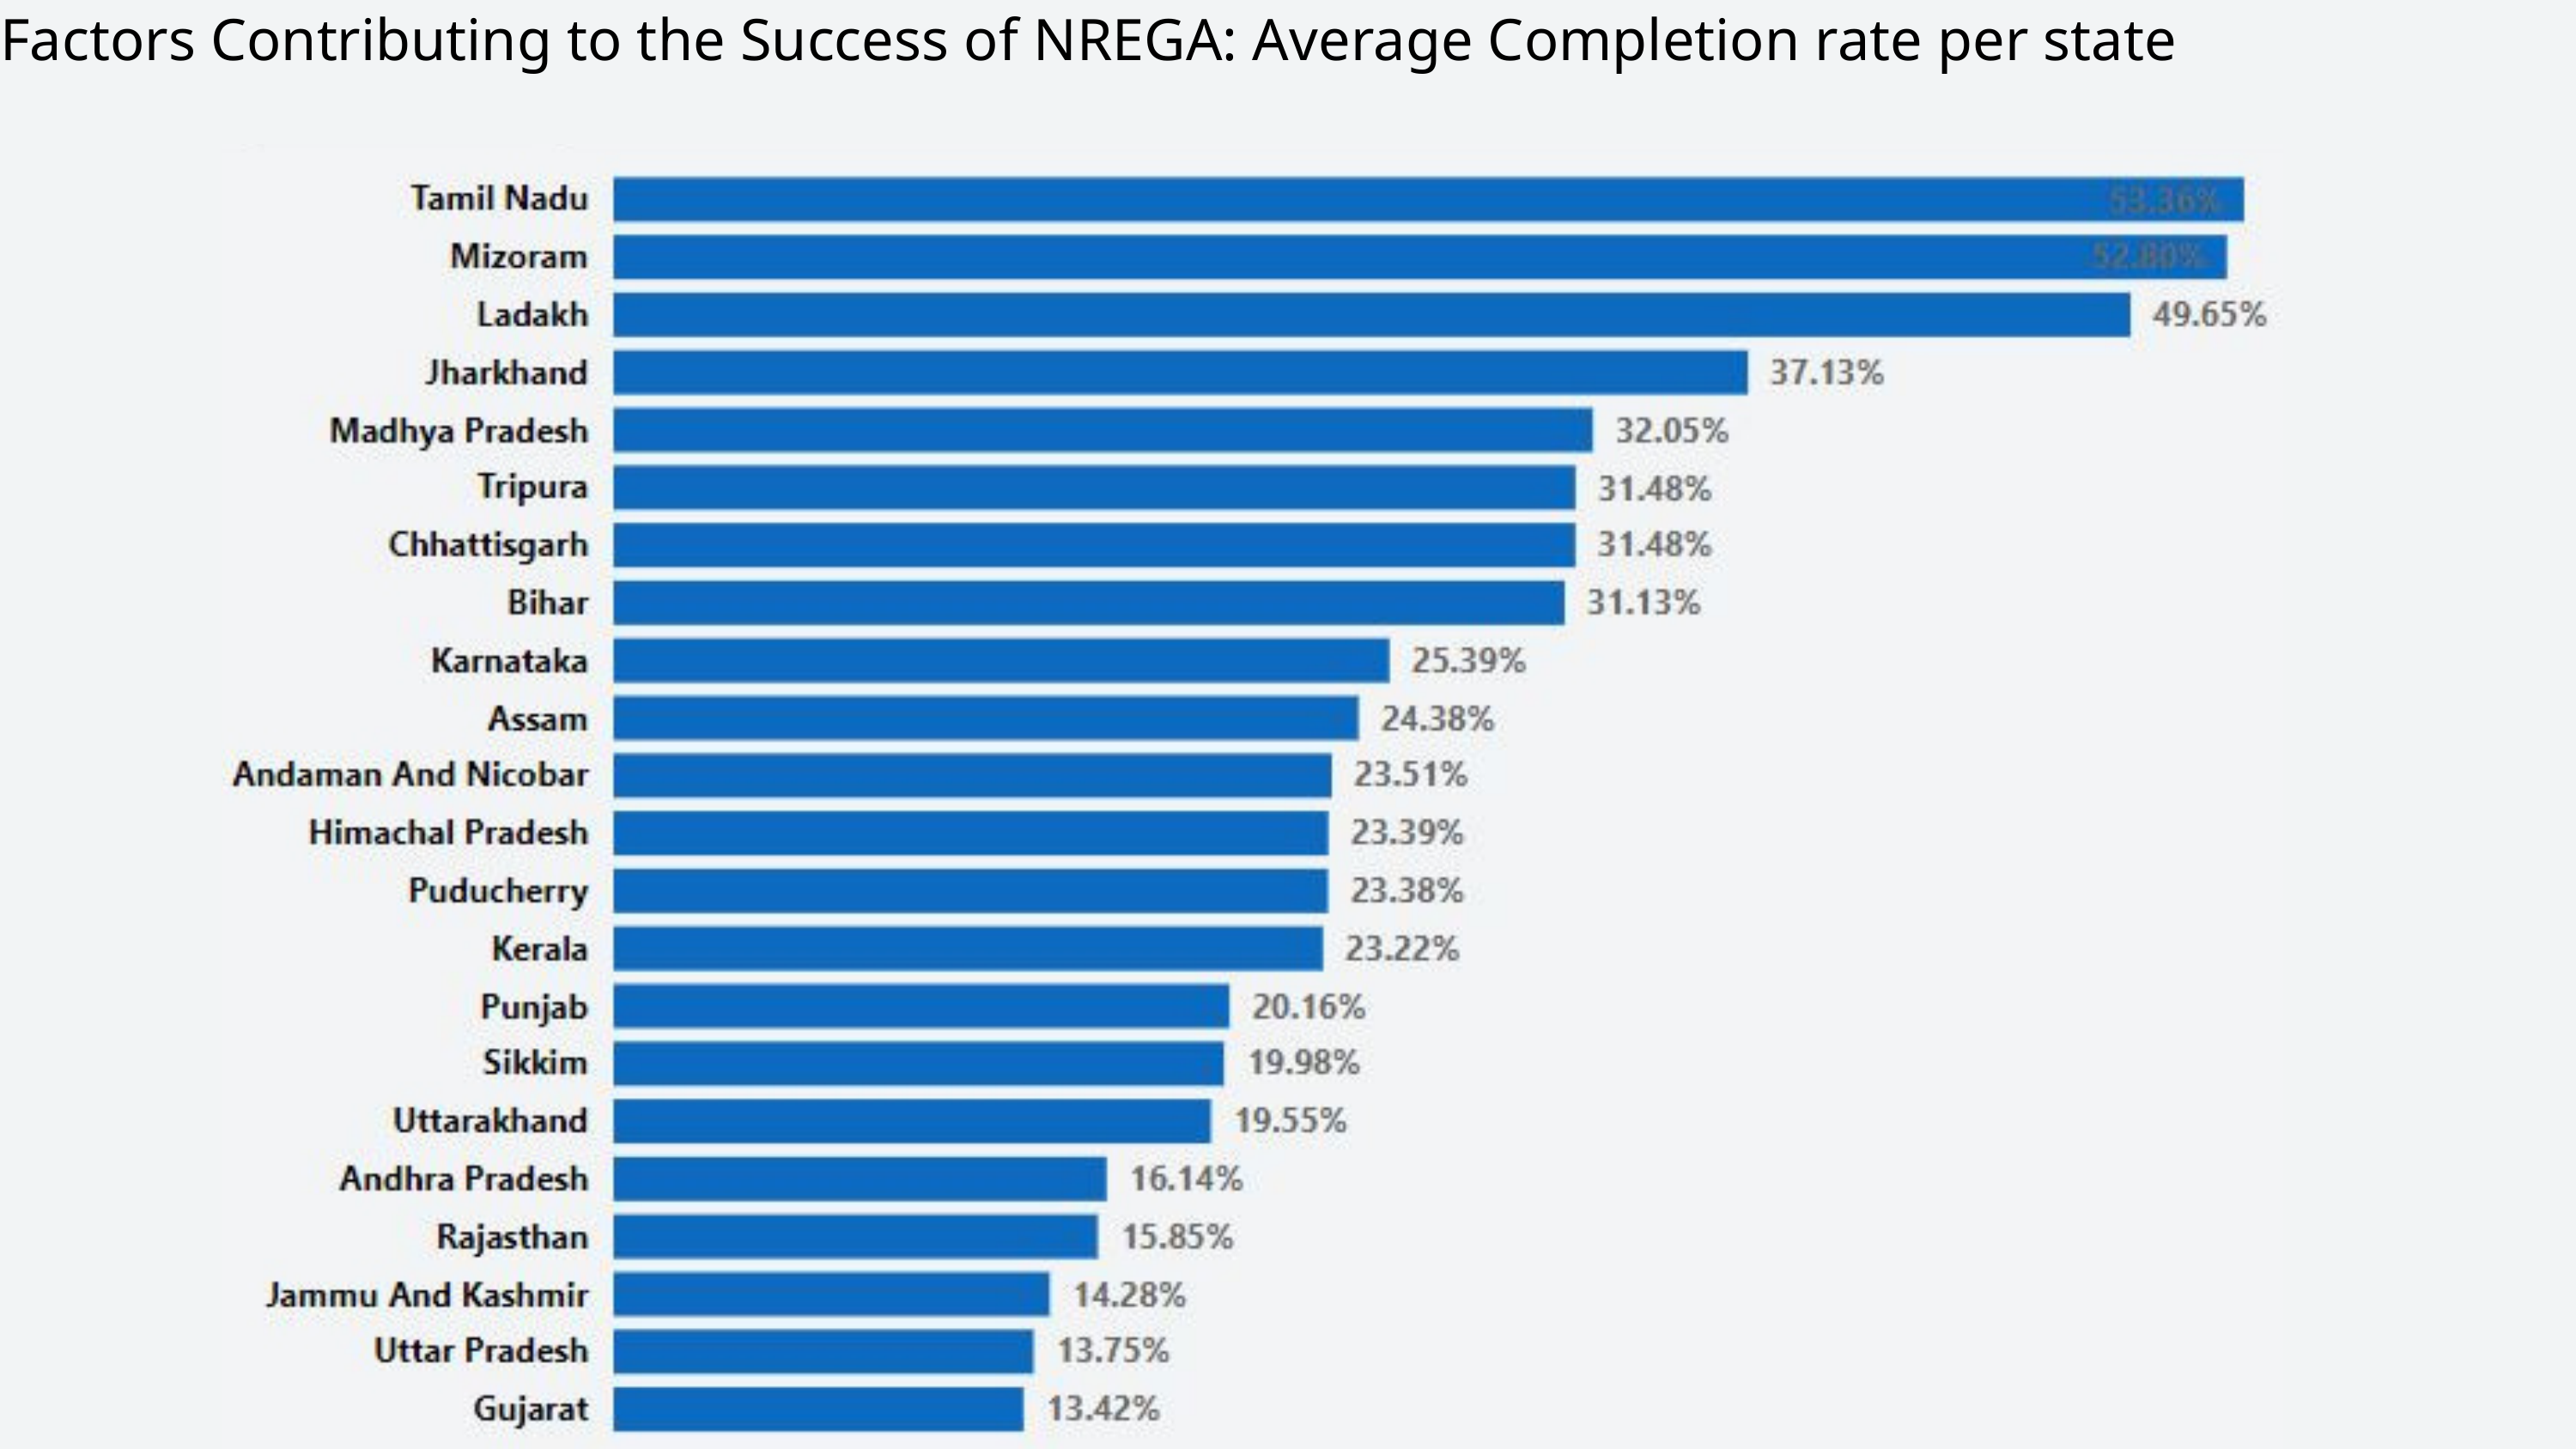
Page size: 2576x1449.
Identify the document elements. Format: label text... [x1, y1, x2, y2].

text_box [221, 144, 2284, 1449]
text_box Factors Contributing to the Success of NREGA: Average Completion rate per state [0, 0, 2576, 72]
